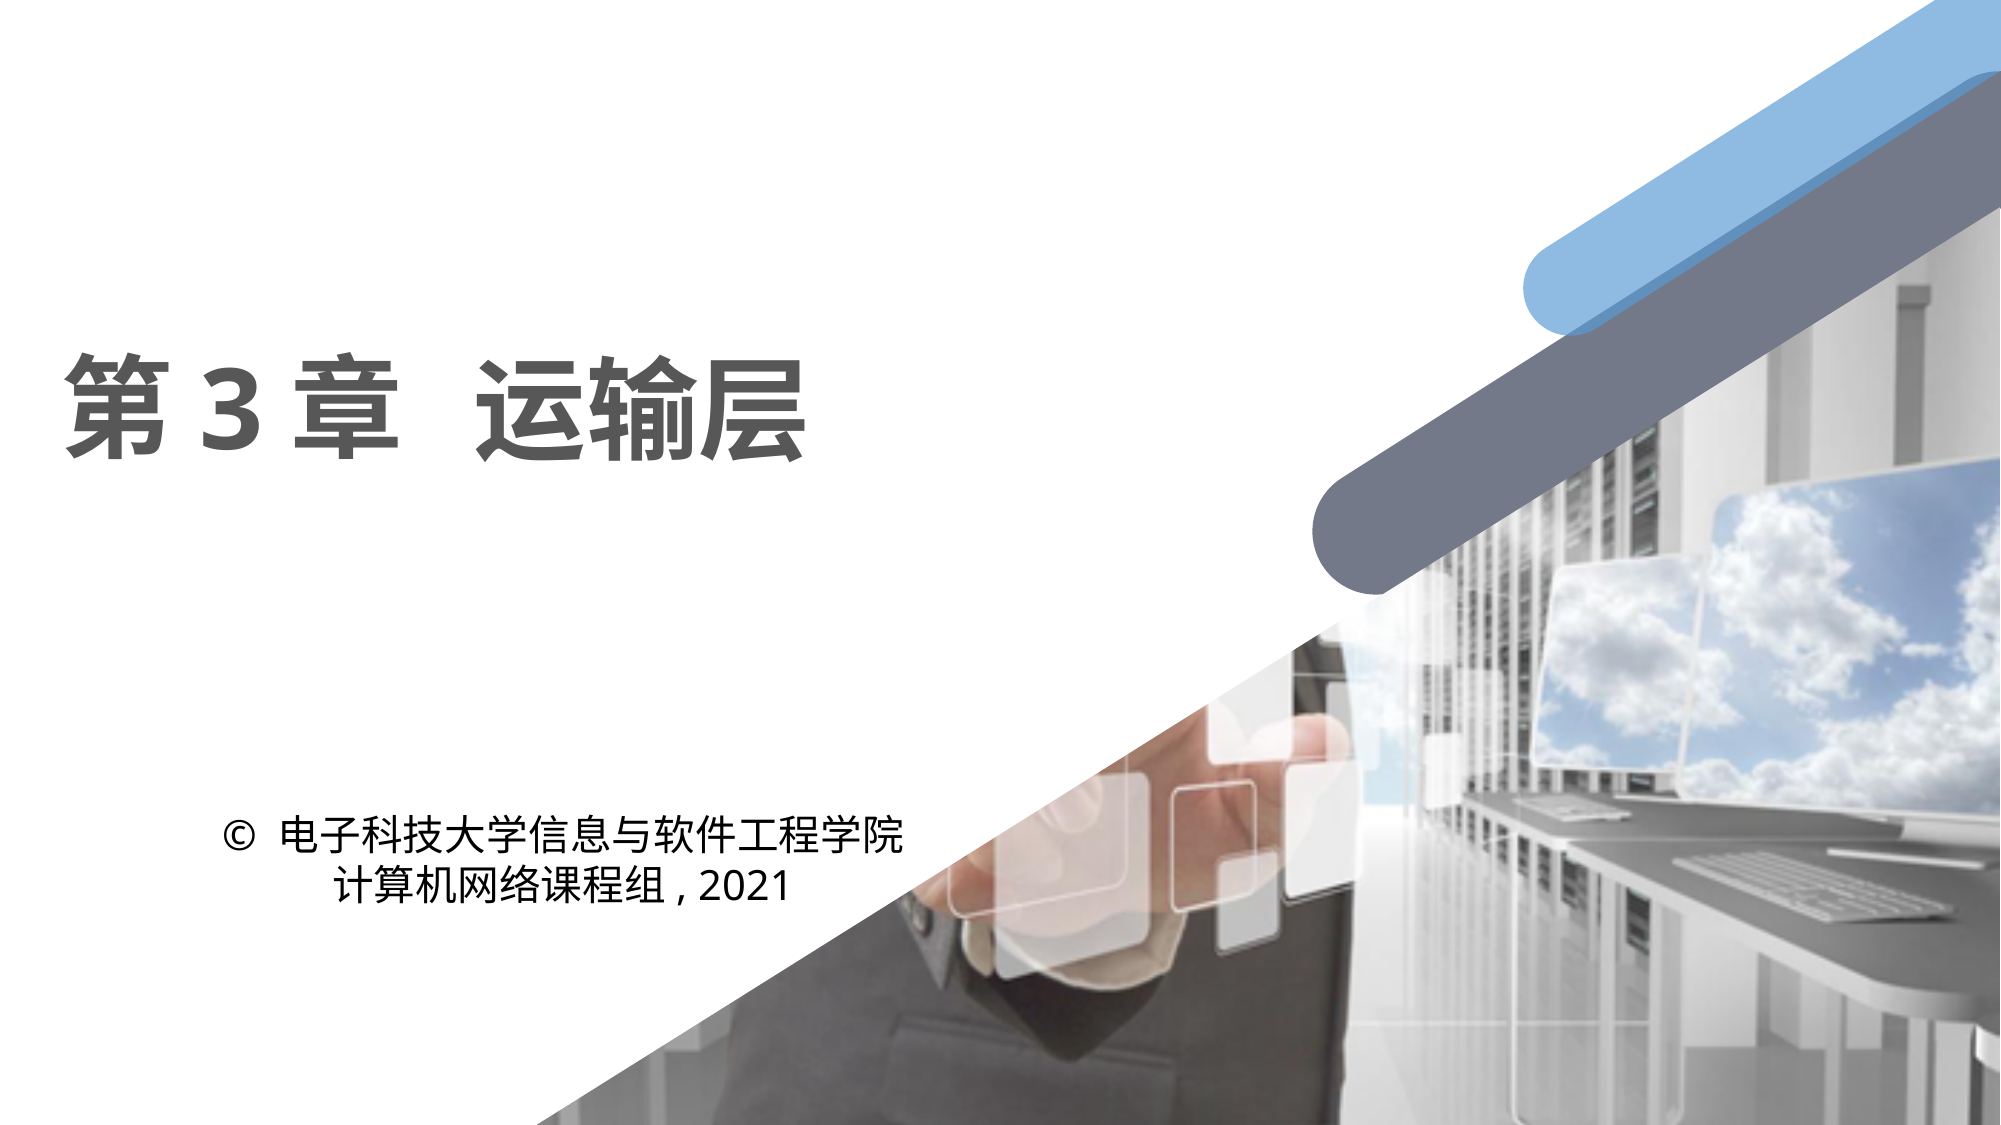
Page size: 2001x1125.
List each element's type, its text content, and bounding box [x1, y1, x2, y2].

text_box 运输层 [458, 332, 826, 482]
text_box [534, 205, 2000, 1125]
text_box 第3章 [45, 329, 503, 480]
text_box © 电子科技大学信息与软件工程学院 计算机网络课程组, 2021 [207, 801, 919, 917]
